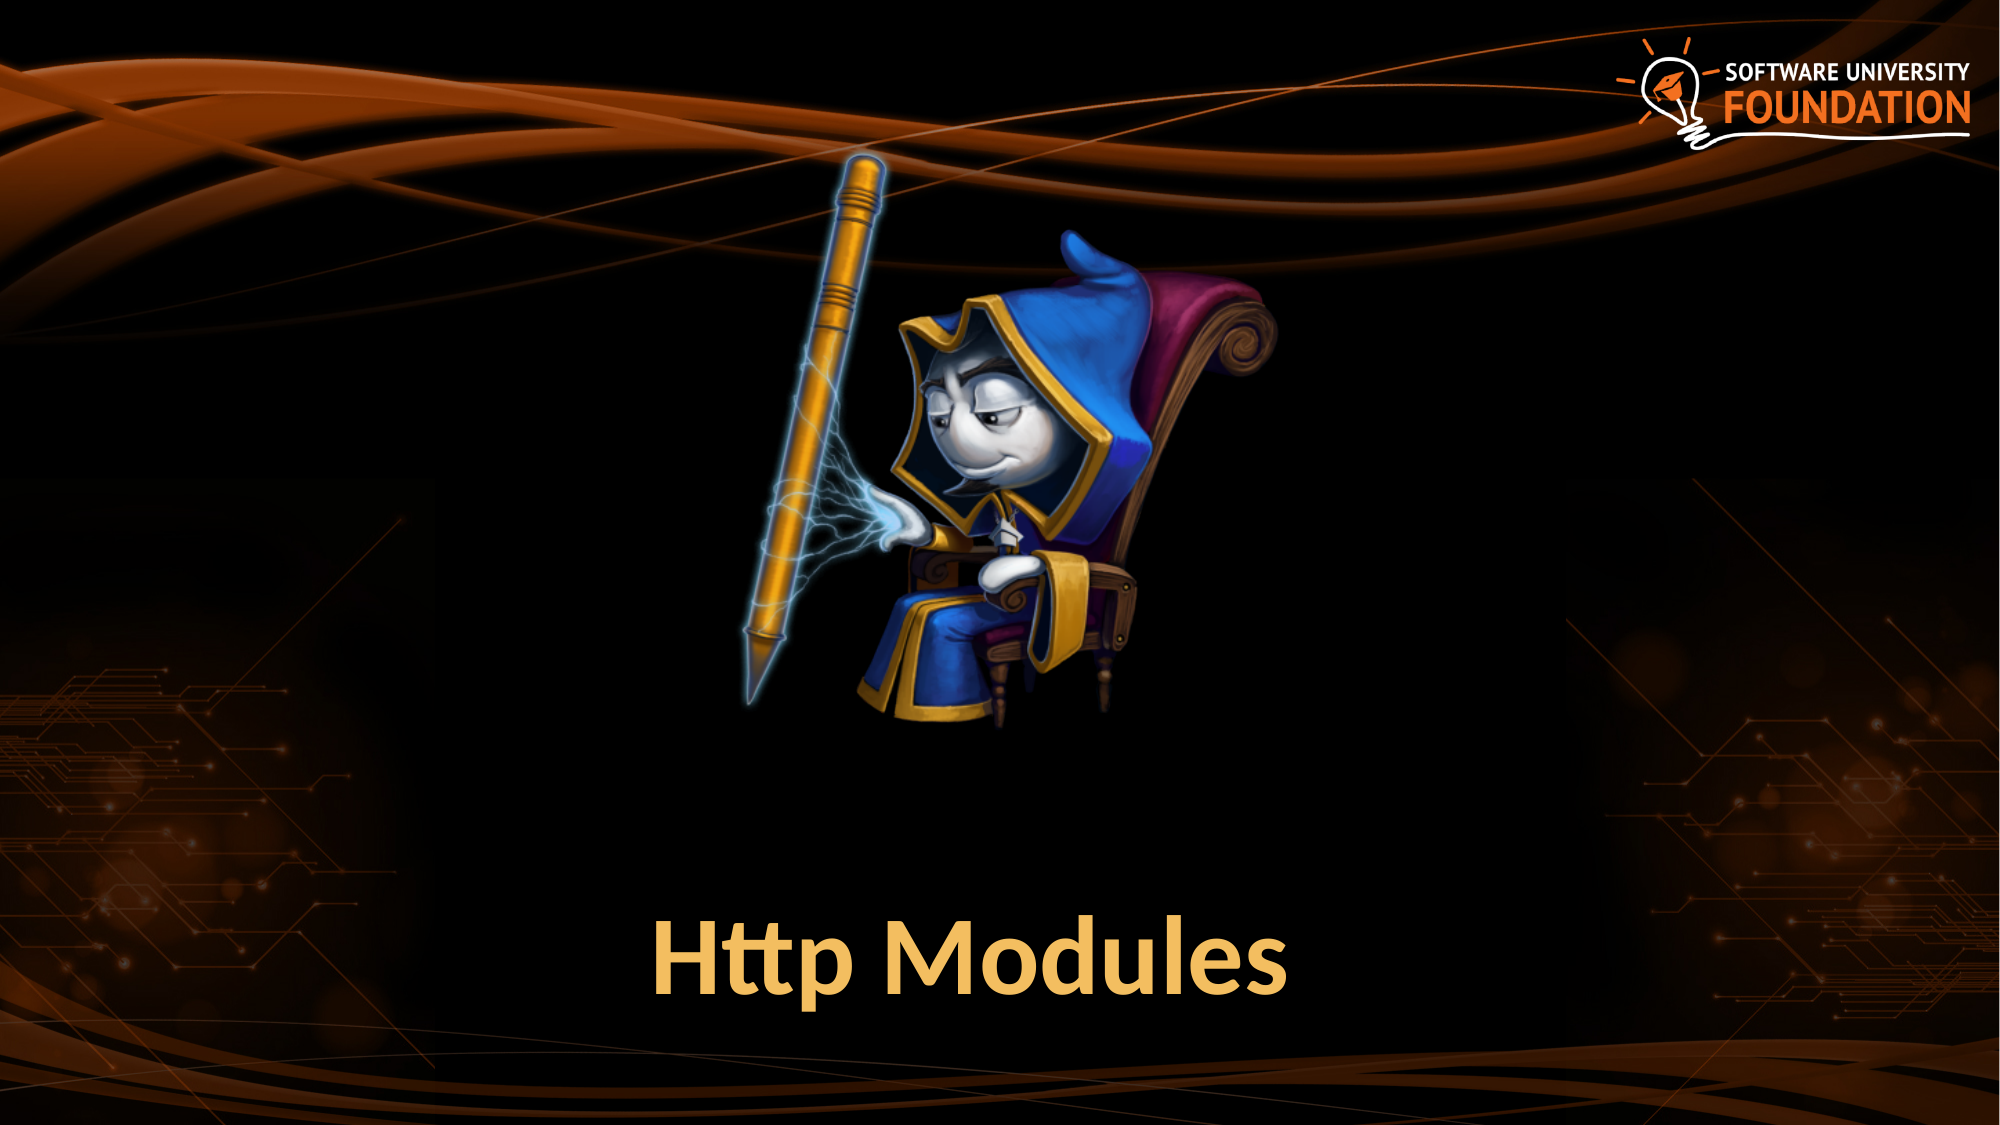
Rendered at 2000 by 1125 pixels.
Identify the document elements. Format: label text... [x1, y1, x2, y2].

title Http Modules [237, 890, 1704, 1025]
picture [0, 0, 2000, 1125]
